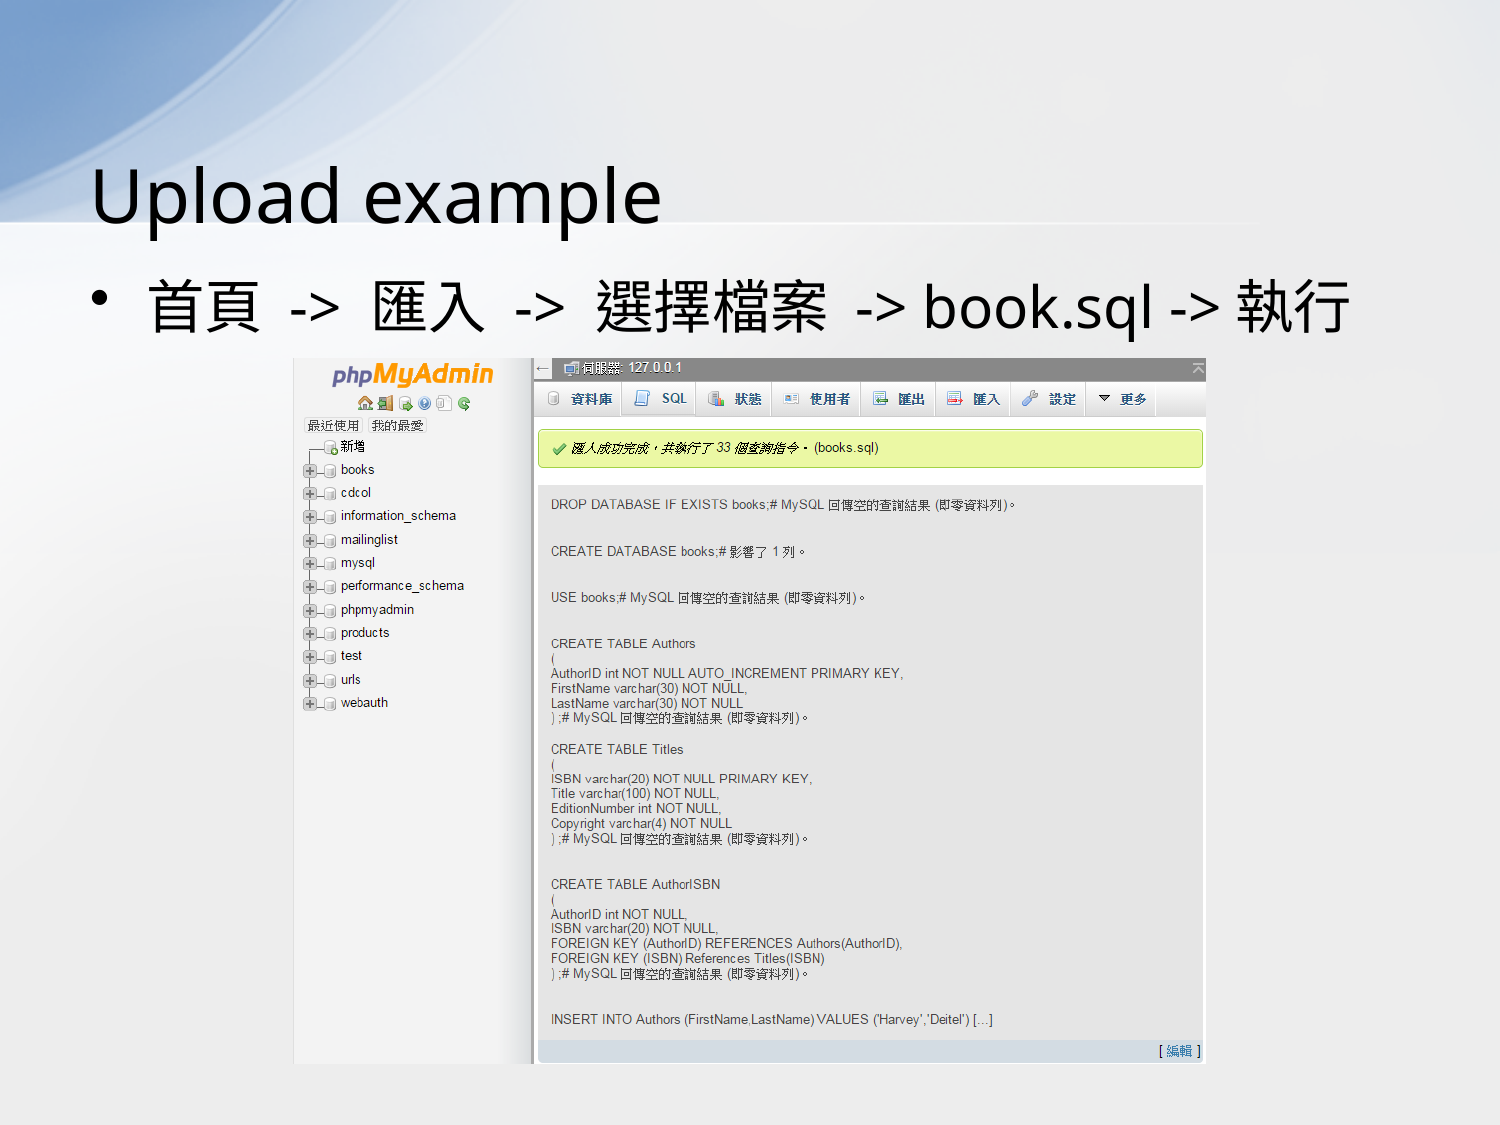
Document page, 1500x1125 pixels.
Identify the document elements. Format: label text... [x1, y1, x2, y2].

slide_number 4 [1074, 1024, 1425, 1103]
title Upload example [75, 58, 1425, 247]
list 首頁 -> 匯入 -> 選擇檔案 -> book.sql ->執行 [75, 262, 1425, 1005]
picture [0, 0, 1500, 1125]
